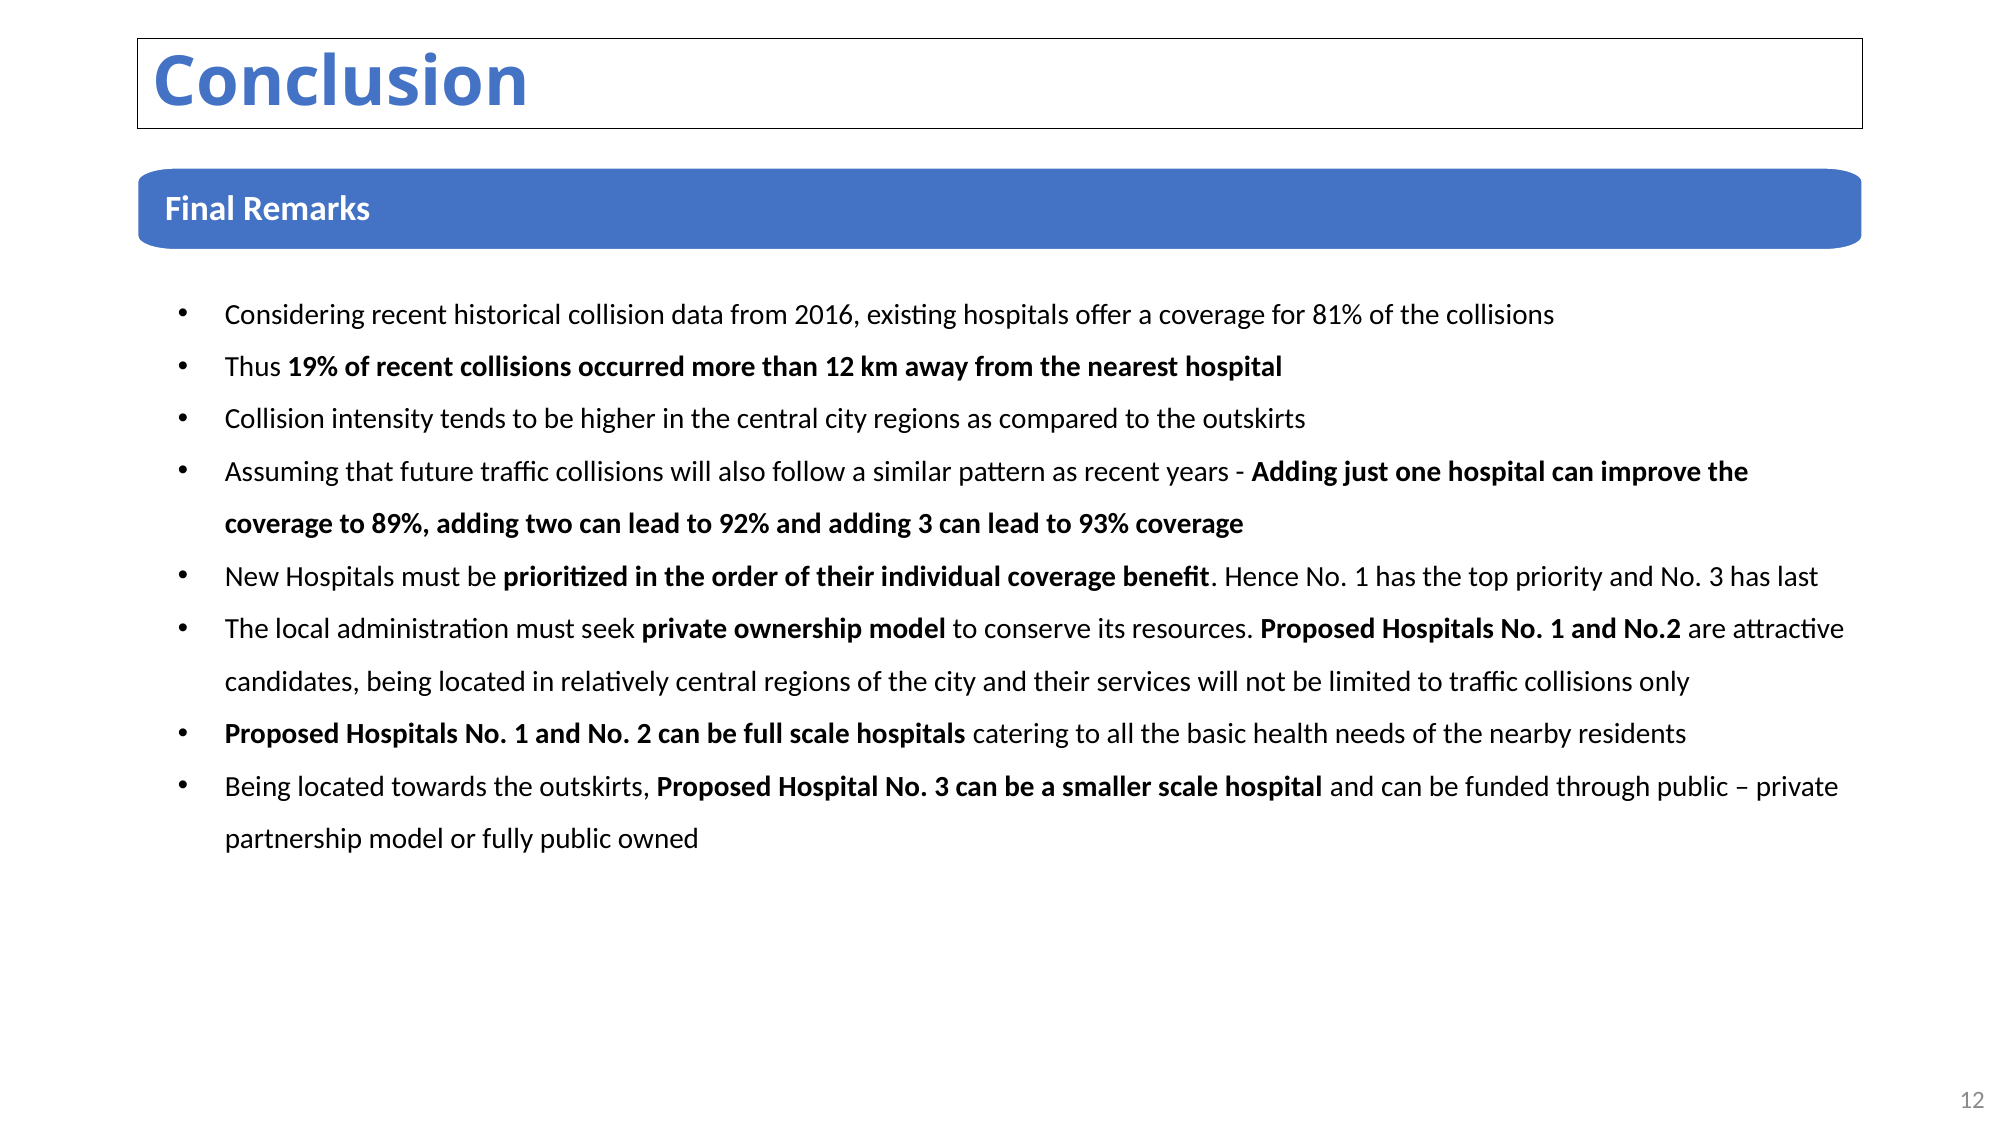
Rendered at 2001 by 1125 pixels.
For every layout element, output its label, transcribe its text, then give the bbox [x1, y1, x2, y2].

slide_number 12 [1550, 1069, 2000, 1125]
text_box Final Remarks [136, 166, 1864, 252]
title Conclusion [137, 38, 1863, 129]
text_box Considering recent historical collision data from 2016, existing hospitals offer a coverage for 81% of the collisions Thus 19% of recent collisions occurred more than 12 km away from the nearest hospital Collision intensity tends to be higher in the central city regions as compared to the outskirts Assuming that future traffic collisions will also follow a similar pattern as recent years - Adding just one hospital can improve the coverage to 89%, adding two can lead to 92% and adding 3 can lead to 93% coverage New Hospitals must be prioritized in the order of their individual coverage benefit. Hence No. 1 has the top priority and No. 3 has last The local administration must seek private ownership model to conserve its resources. Proposed Hospitals No. 1 and No.2 are attractive candidates, being located in relatively central regions of the city and their services will not be limited to traffic collisions only Proposed Hospitals No. 1 and No. 2 can be full scale hospitals catering to all the basic health needs of the nearby residents Being located towards the outskirts, Proposed Hospital No. 3 can be a smaller scale hospital and can be funded through public – private partnership model or fully public owned [163, 270, 1863, 862]
